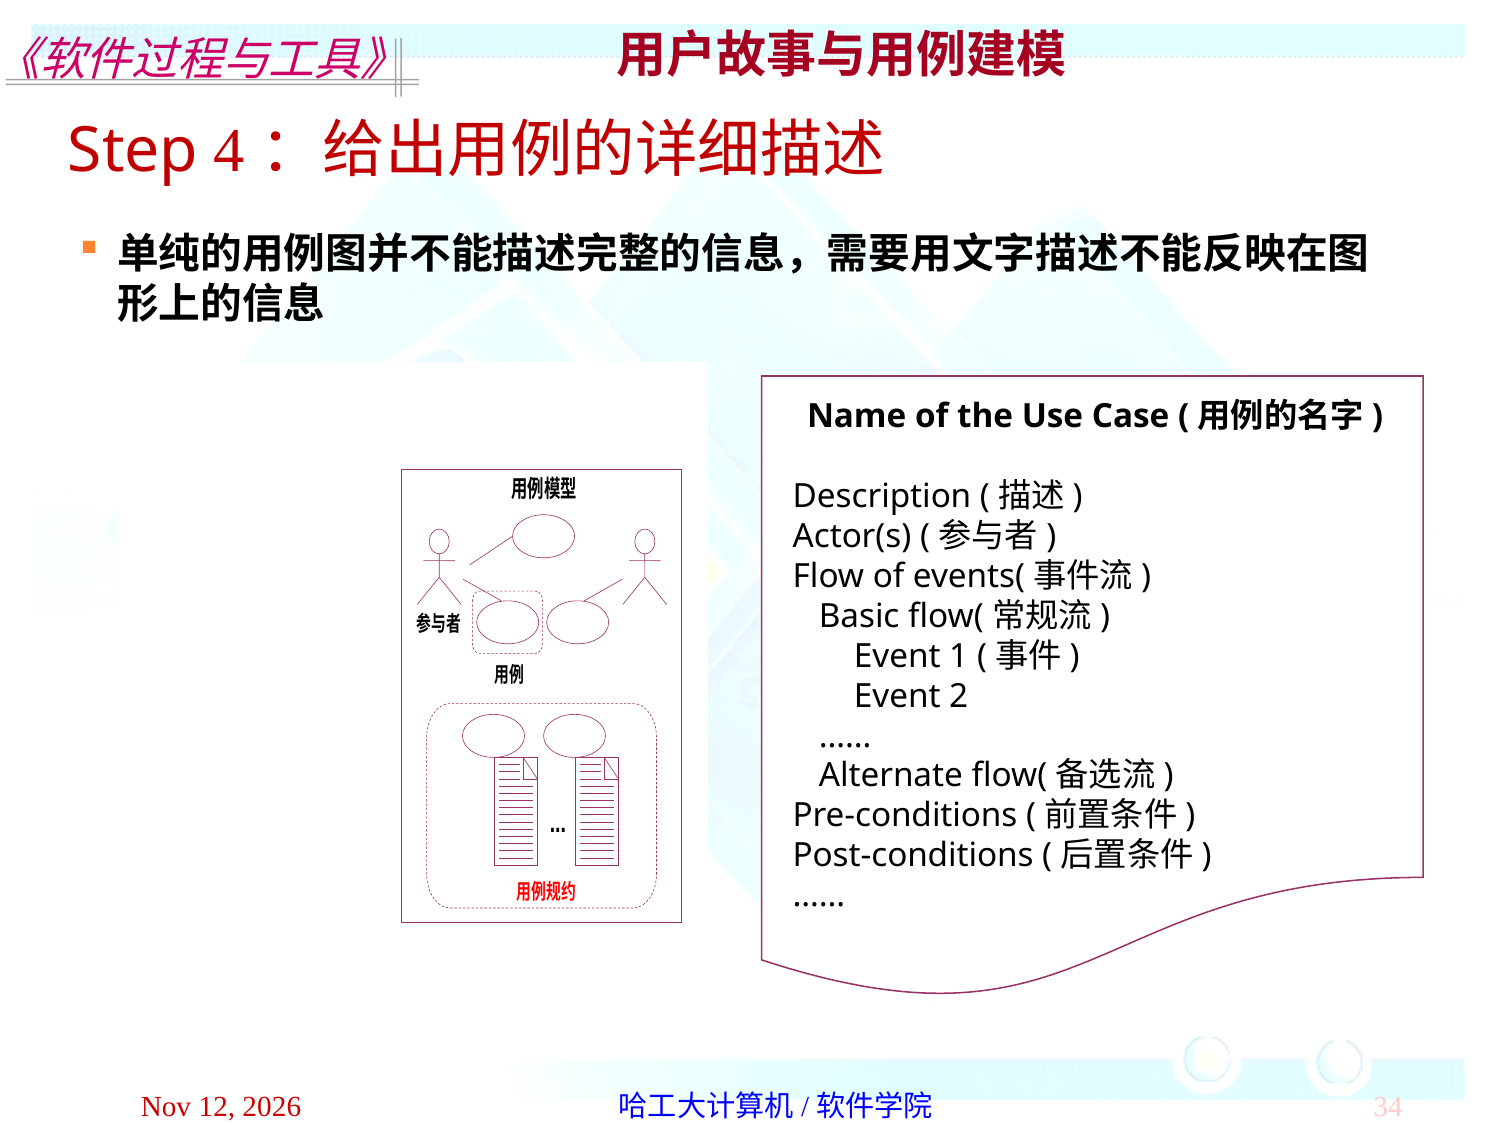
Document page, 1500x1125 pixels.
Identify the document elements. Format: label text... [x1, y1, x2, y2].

text_box 单纯的用例图并不能描述完整的信息，需要用文字描述不能反映在图形上的信息 [64, 219, 1412, 1059]
text_box Step 4：给出用例的详细描述 [53, 101, 1447, 209]
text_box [761, 375, 1424, 1002]
text_box 用户故事与用例建模 [389, 15, 1294, 90]
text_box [118, 361, 708, 1007]
